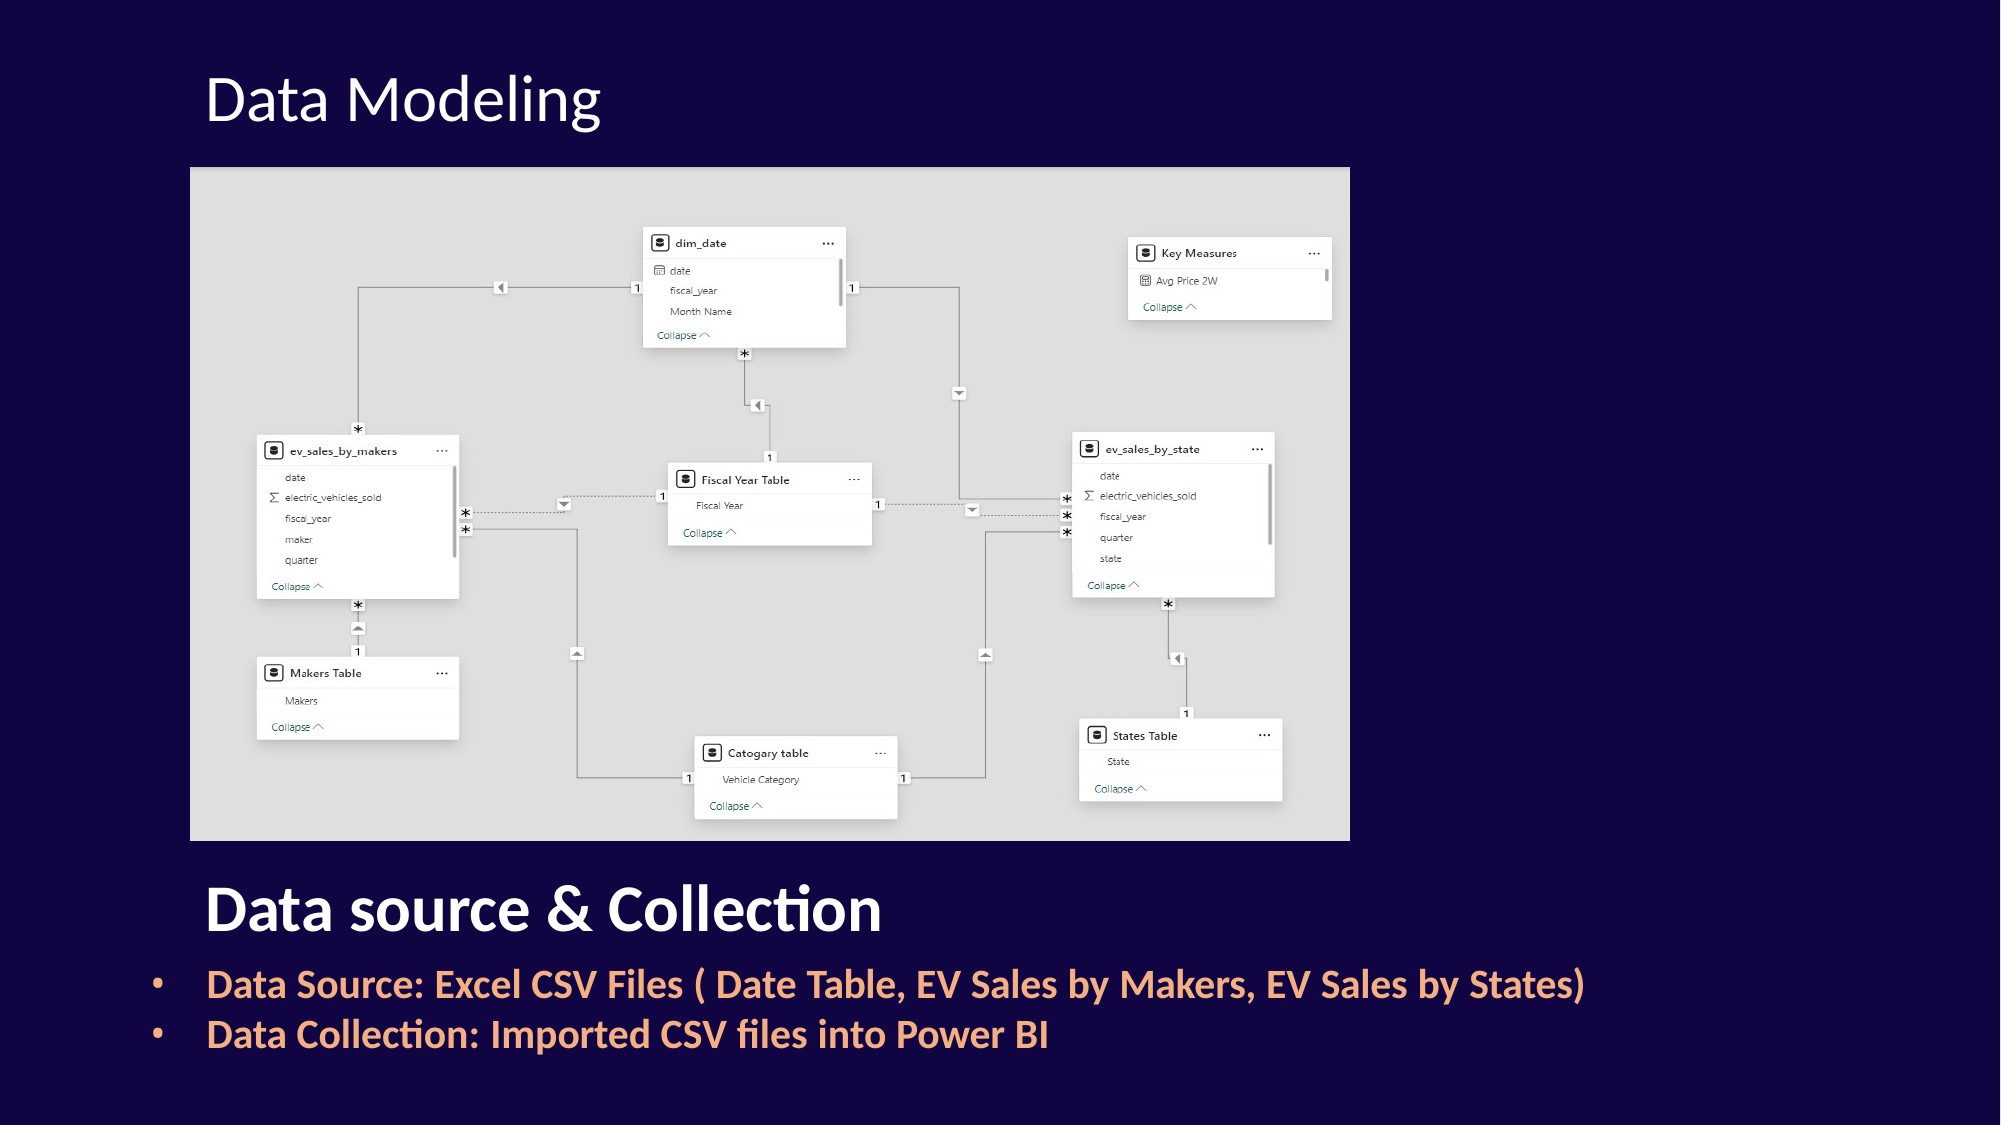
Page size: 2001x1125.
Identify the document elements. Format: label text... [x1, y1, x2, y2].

title Data Modeling [203, 51, 617, 165]
picture [190, 166, 1351, 841]
text_box Data source & Collection Data Source: Excel CSV Files ( Date Table, EV Sales by Makers, EV Sales by States) Data Collection: Imported CSV files into Power BI [148, 844, 1594, 1058]
